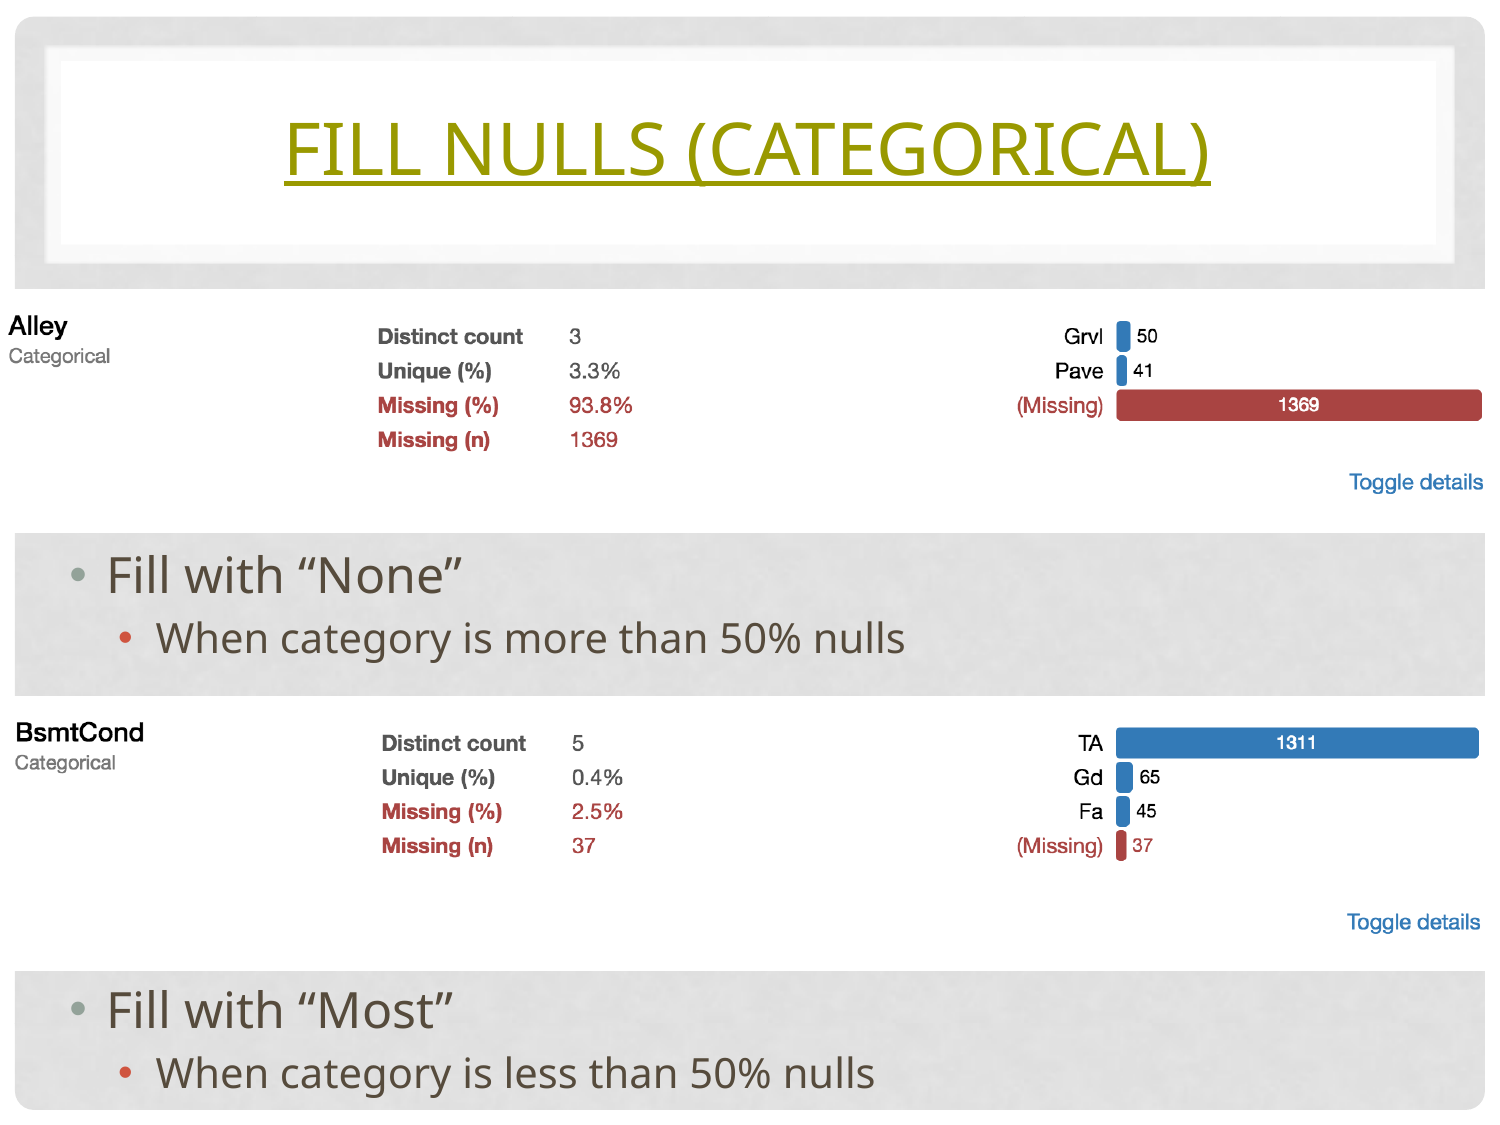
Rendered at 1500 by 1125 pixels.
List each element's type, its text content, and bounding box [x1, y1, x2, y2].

list Fill with “Most” When category is less than 50% nulls [35, 971, 1391, 1125]
list Fill with “None” When category is more than 50% nulls [35, 536, 1391, 695]
title Fill nulls (categorical) [69, 66, 1425, 238]
picture [0, 695, 1500, 971]
picture [0, 289, 1500, 534]
